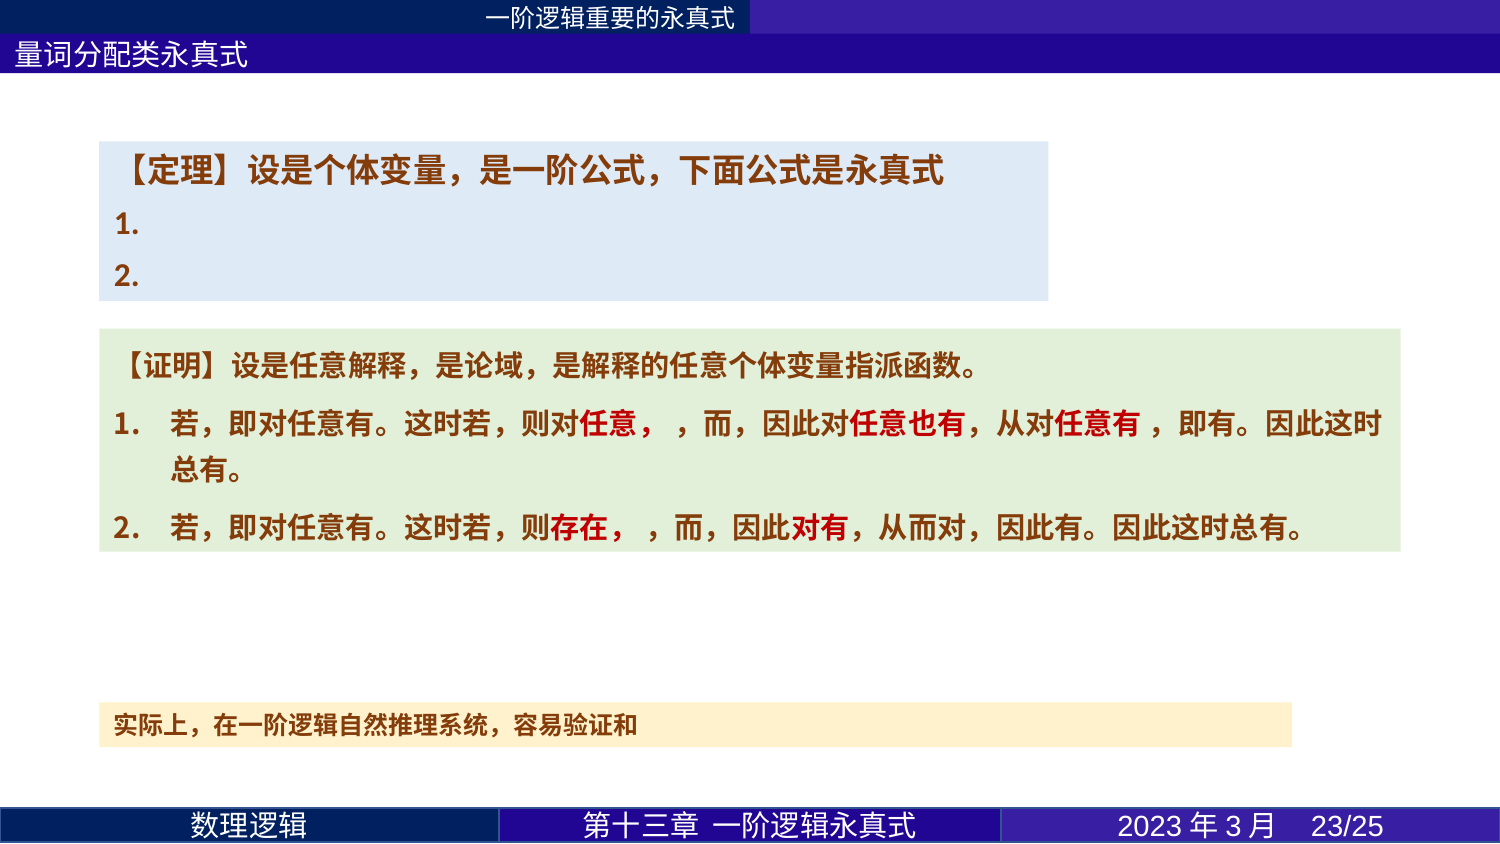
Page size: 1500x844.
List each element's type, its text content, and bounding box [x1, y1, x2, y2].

text_box 数理逻辑 [0, 807, 498, 843]
text_box 量词分配类永真式 [0, 33, 1500, 74]
text_box 2023年3月 23/25 [1000, 807, 1500, 843]
text_box [749, 0, 1500, 33]
text_box 第十三章 一阶逻辑永真式 [498, 807, 1000, 843]
text_box 一阶逻辑重要的永真式 [0, 0, 749, 33]
